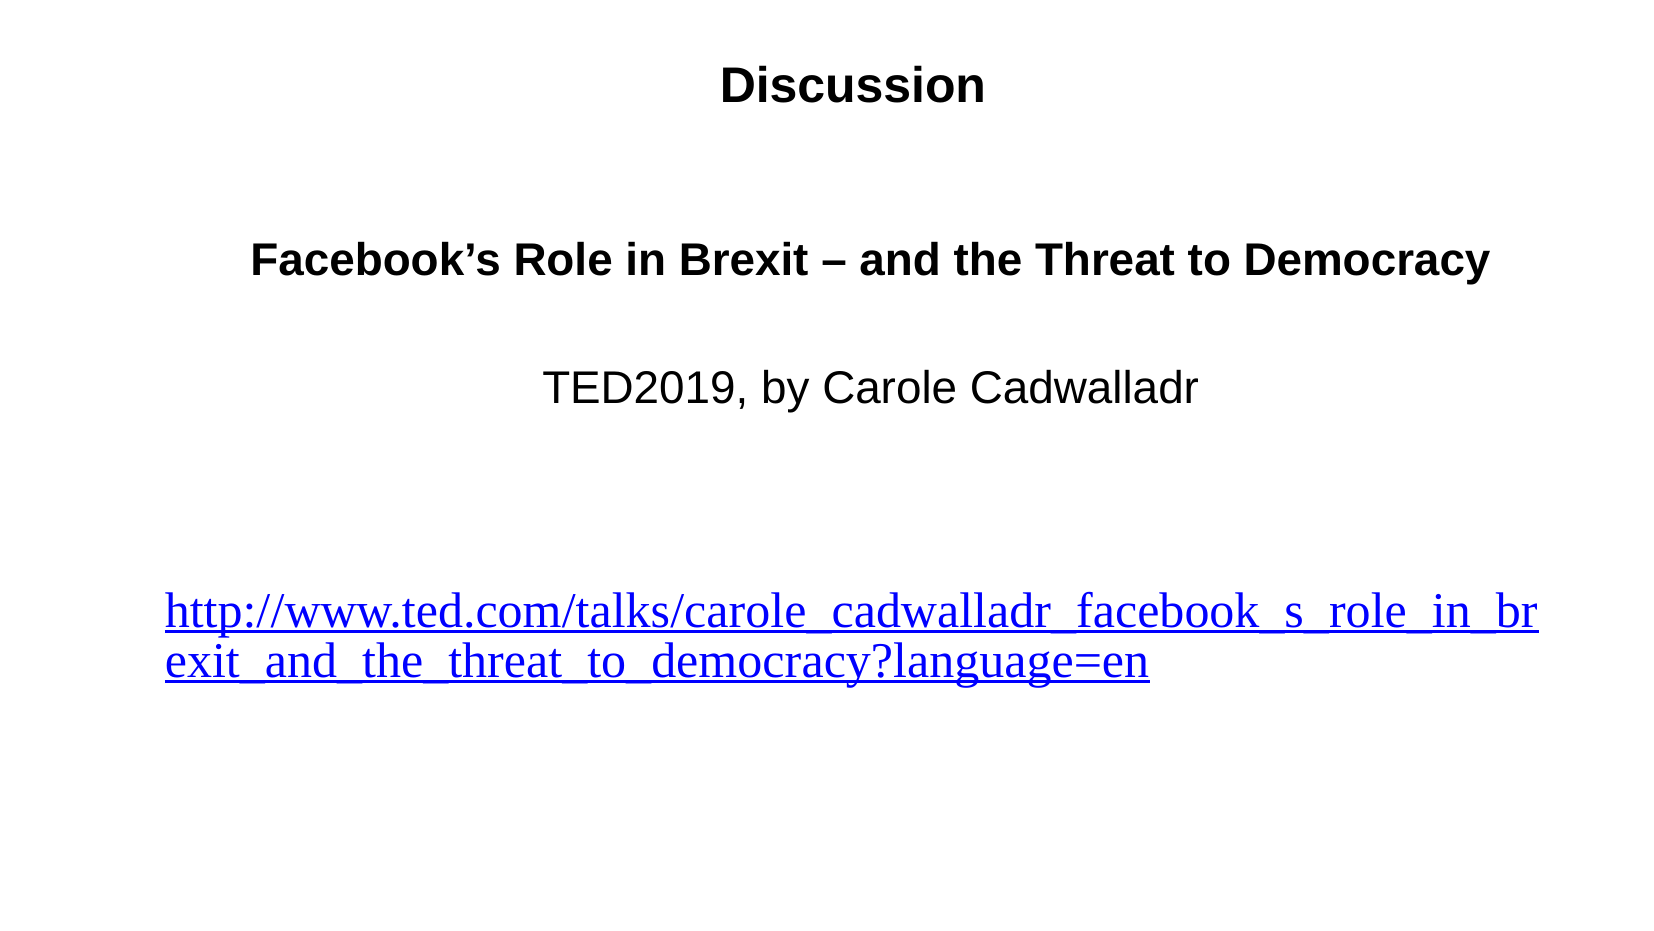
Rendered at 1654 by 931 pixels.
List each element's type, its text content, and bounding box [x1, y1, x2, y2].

text_box Facebook’s Role in Brexit – and the Threat to Democracy TED2019, by Carole Cadwalladr [194, 194, 1547, 496]
text_box http://www.ted.com/talks/carole_cadwalladr_facebook_s_role_in_brexit_and_the_threat_to_democracy?language=en [149, 569, 1560, 645]
text_box Discussion [705, 45, 1005, 121]
